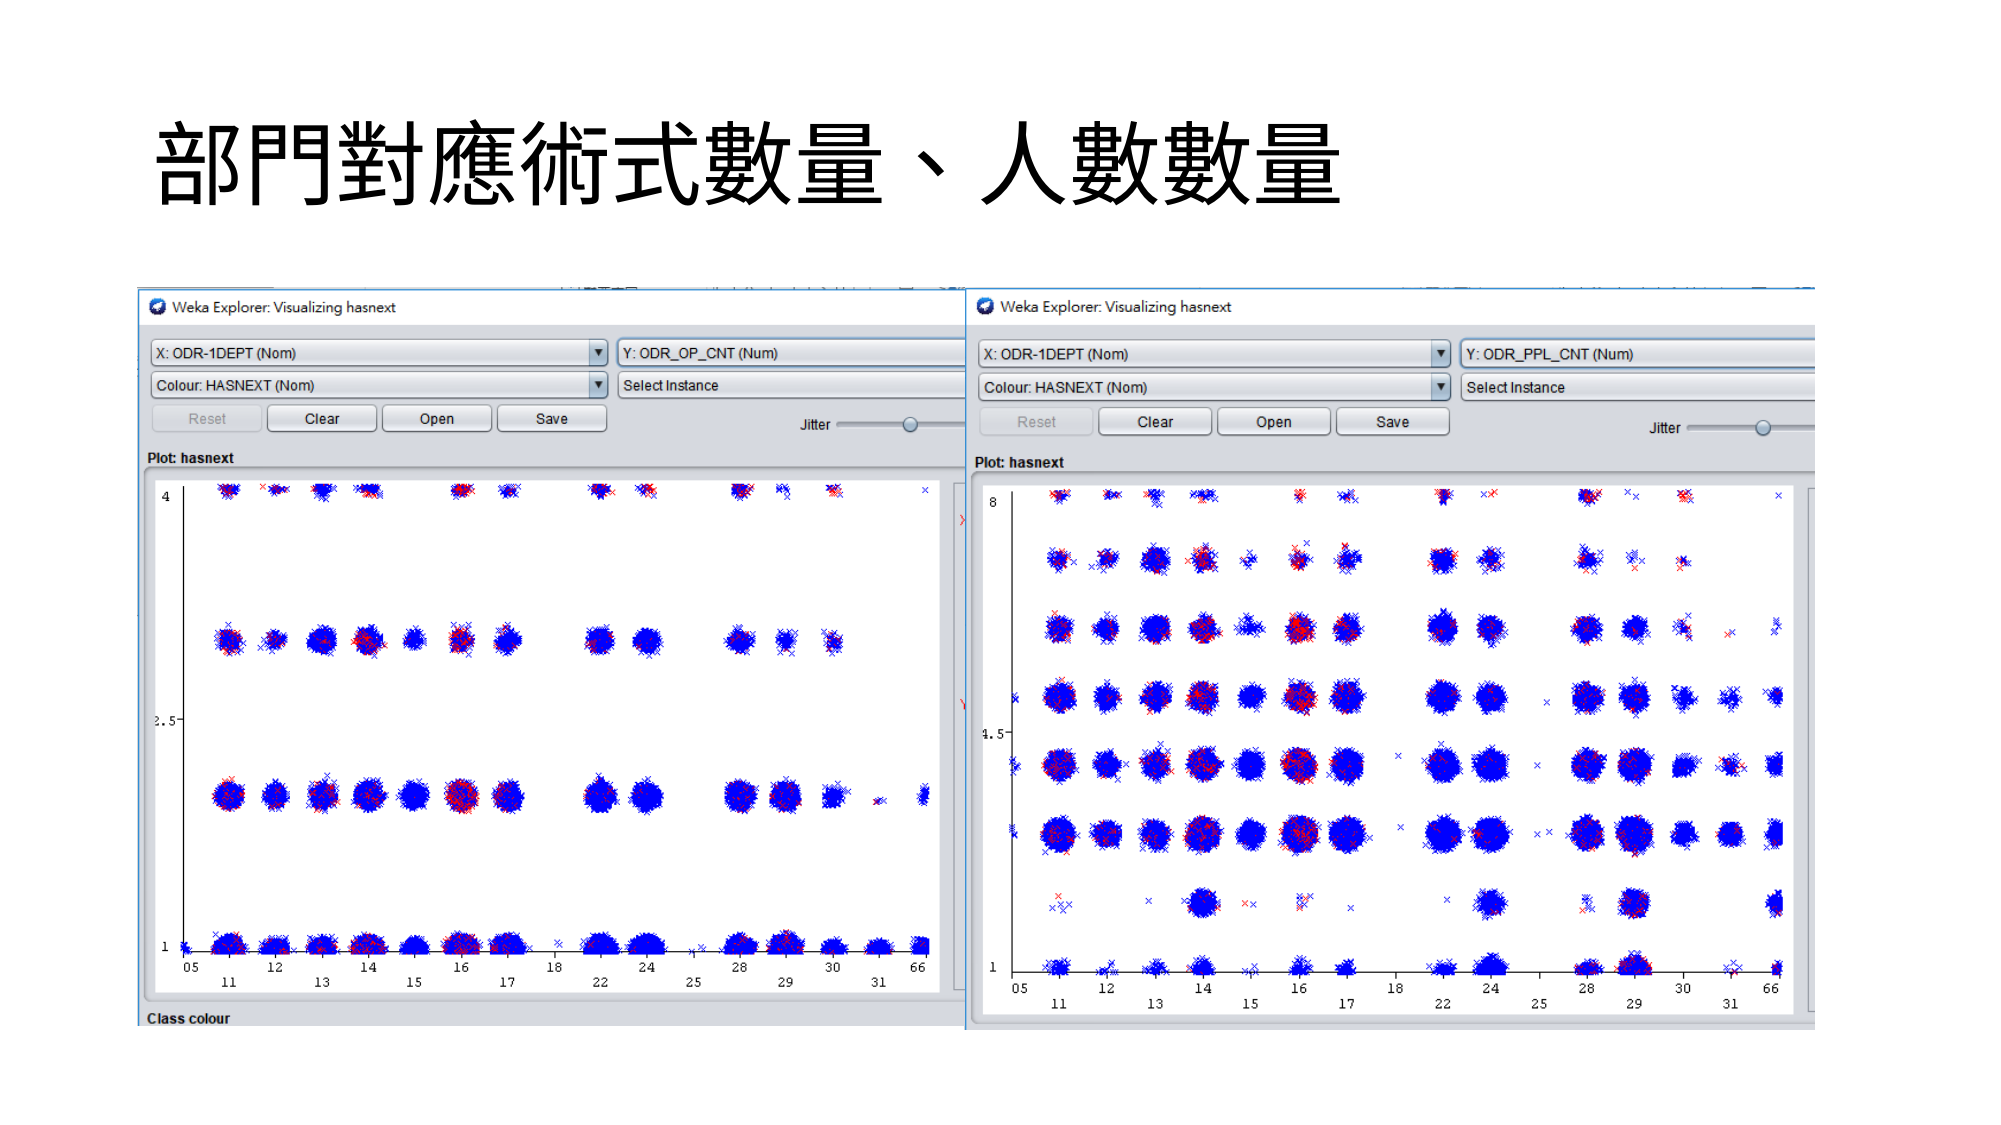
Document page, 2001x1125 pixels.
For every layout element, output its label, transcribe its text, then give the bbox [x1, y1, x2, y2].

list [964, 287, 1815, 1030]
title 部門對應術式數量、人數數量 [137, 59, 1863, 278]
picture [137, 287, 965, 1026]
